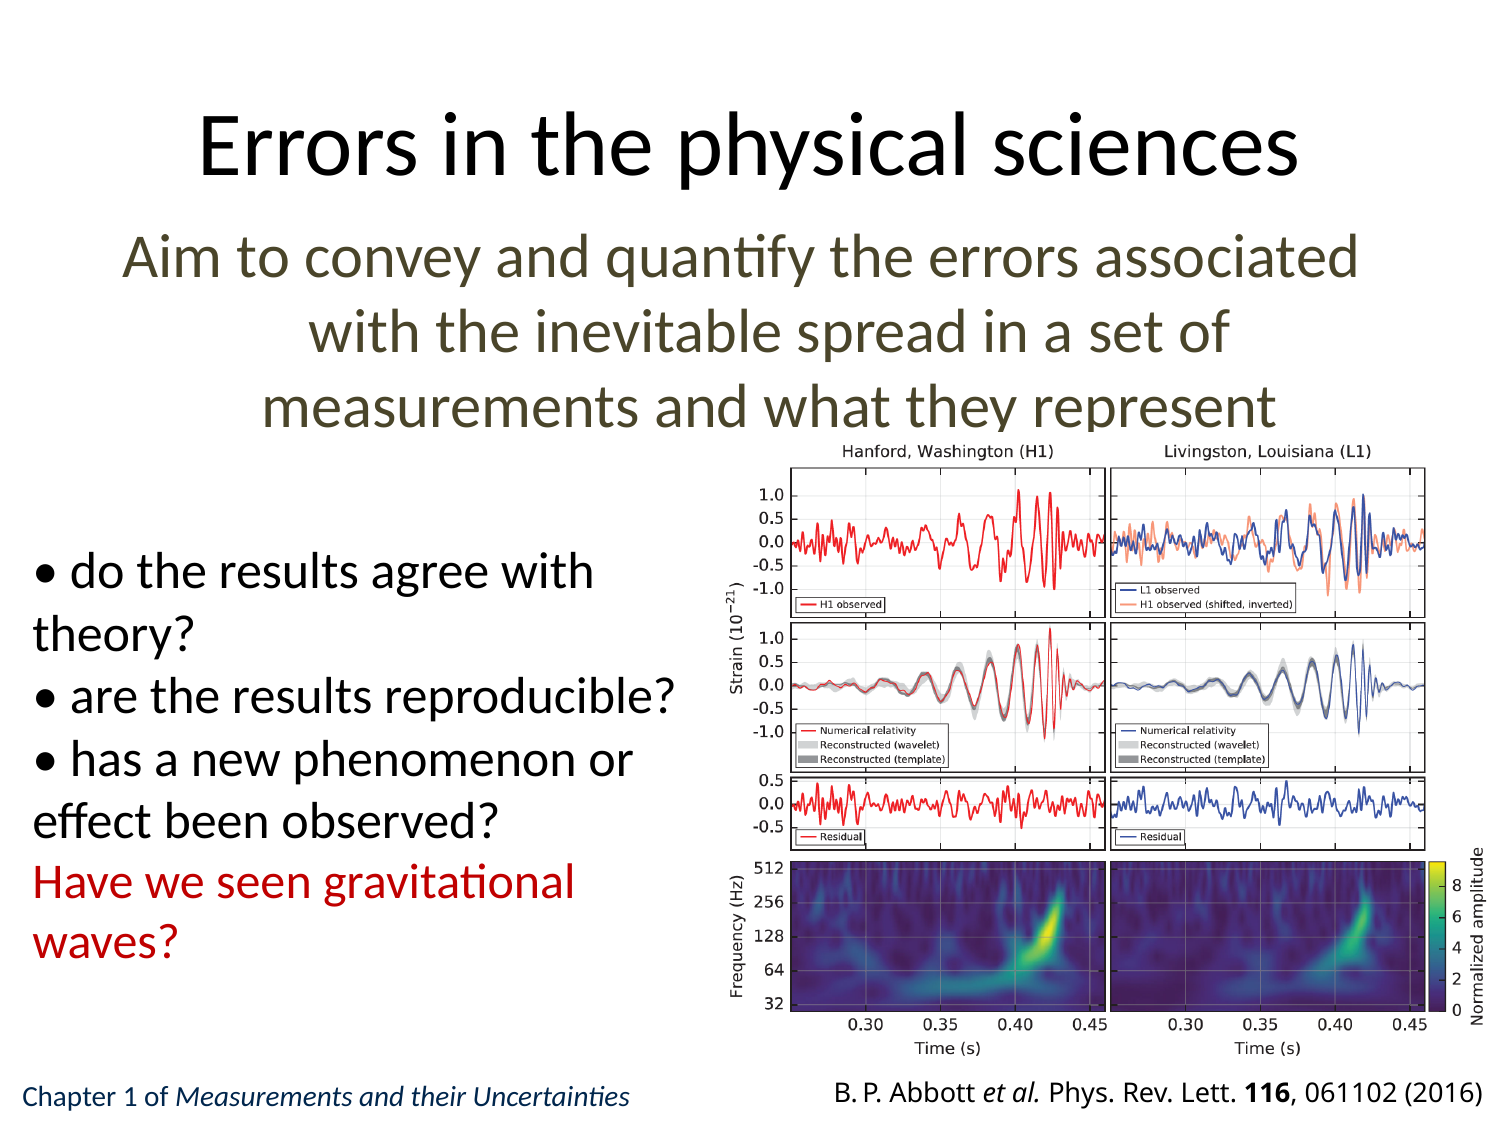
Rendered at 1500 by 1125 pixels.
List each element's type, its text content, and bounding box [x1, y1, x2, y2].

text_box • do the results agree with theory? • are the results reproducible? • has a new phenomenon or effect been observed? Have we seen gravitational waves? [17, 529, 696, 977]
text_box Aim to convey and quantify the errors associated with the inevitable spread in a set of measurements and what they represent [77, 208, 1407, 448]
picture [702, 432, 1500, 1069]
title Errors in the physical sciences [75, 45, 1425, 233]
text_box Chapter 1 of Measurements and their Uncertainties [7, 1070, 646, 1121]
text_box B. P. Abbott et al. Phys. Rev. Lett. 116, 061102 (2016) [286, 1067, 1498, 1116]
